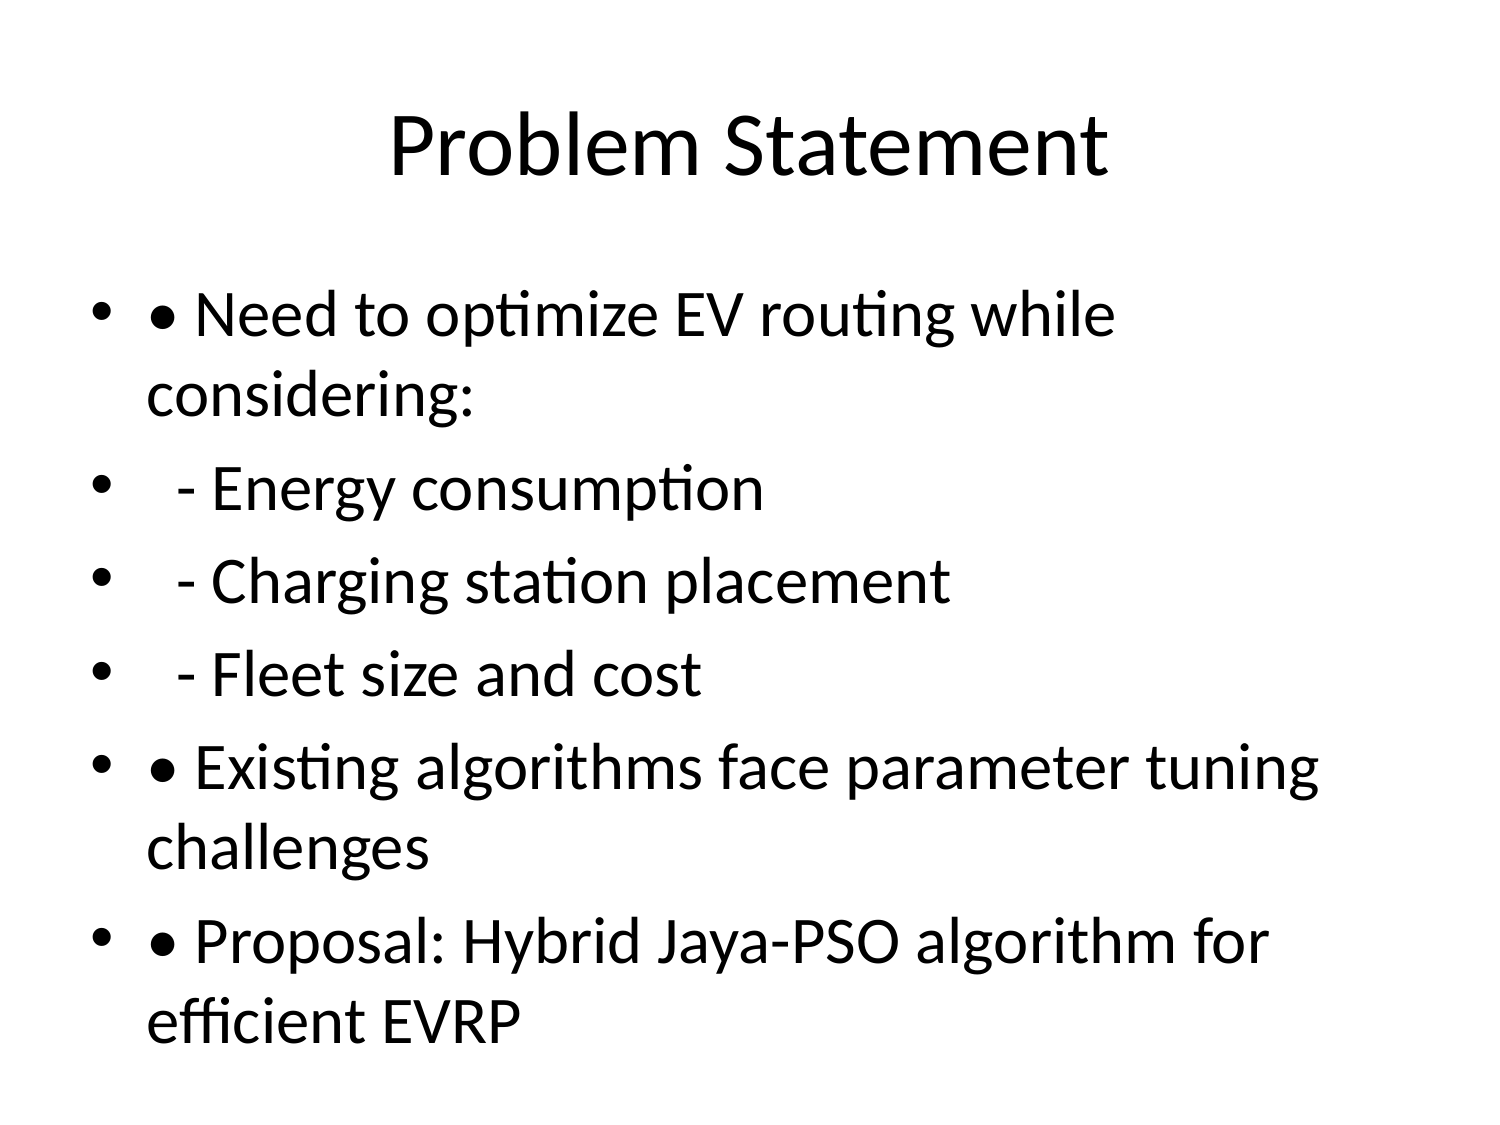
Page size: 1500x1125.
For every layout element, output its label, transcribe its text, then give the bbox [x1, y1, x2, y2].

list • Need to optimize EV routing while considering: - Energy consumption - Charging station placement - Fleet size and cost • Existing algorithms face parameter tuning challenges • Proposal: Hybrid Jaya-PSO algorithm for efficient EVRP [75, 262, 1425, 1005]
title Problem Statement [75, 45, 1425, 233]
